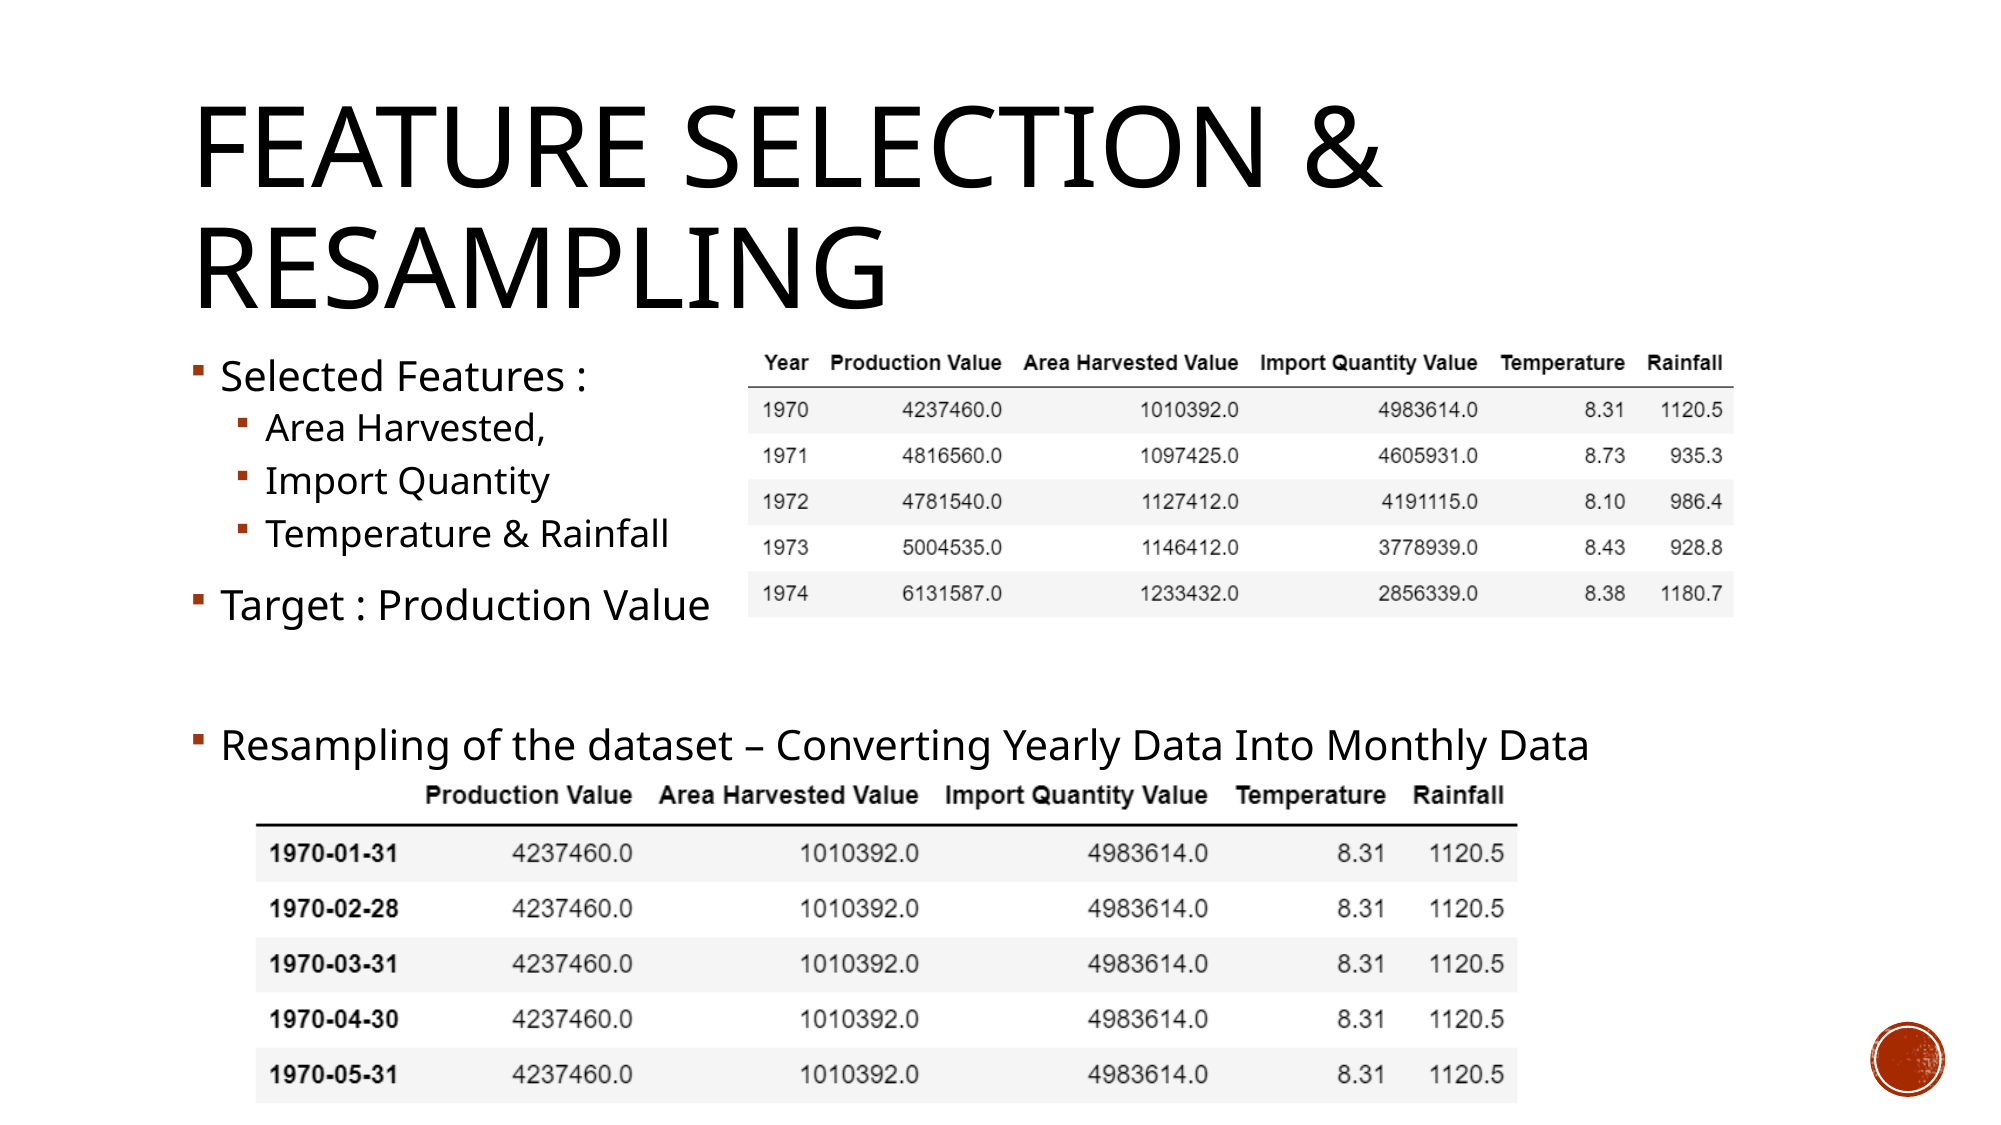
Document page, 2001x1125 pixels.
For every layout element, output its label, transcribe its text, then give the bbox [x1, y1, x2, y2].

picture [748, 343, 1742, 622]
list Selected Features : Area Harvested, Import Quantity Temperature & Rainfall Target : Production Value Resampling of the dataset – Converting Yearly Data Into Monthly Data [175, 348, 1826, 1013]
picture [252, 770, 1529, 1109]
title Feature selection & resampling [175, 79, 1826, 344]
